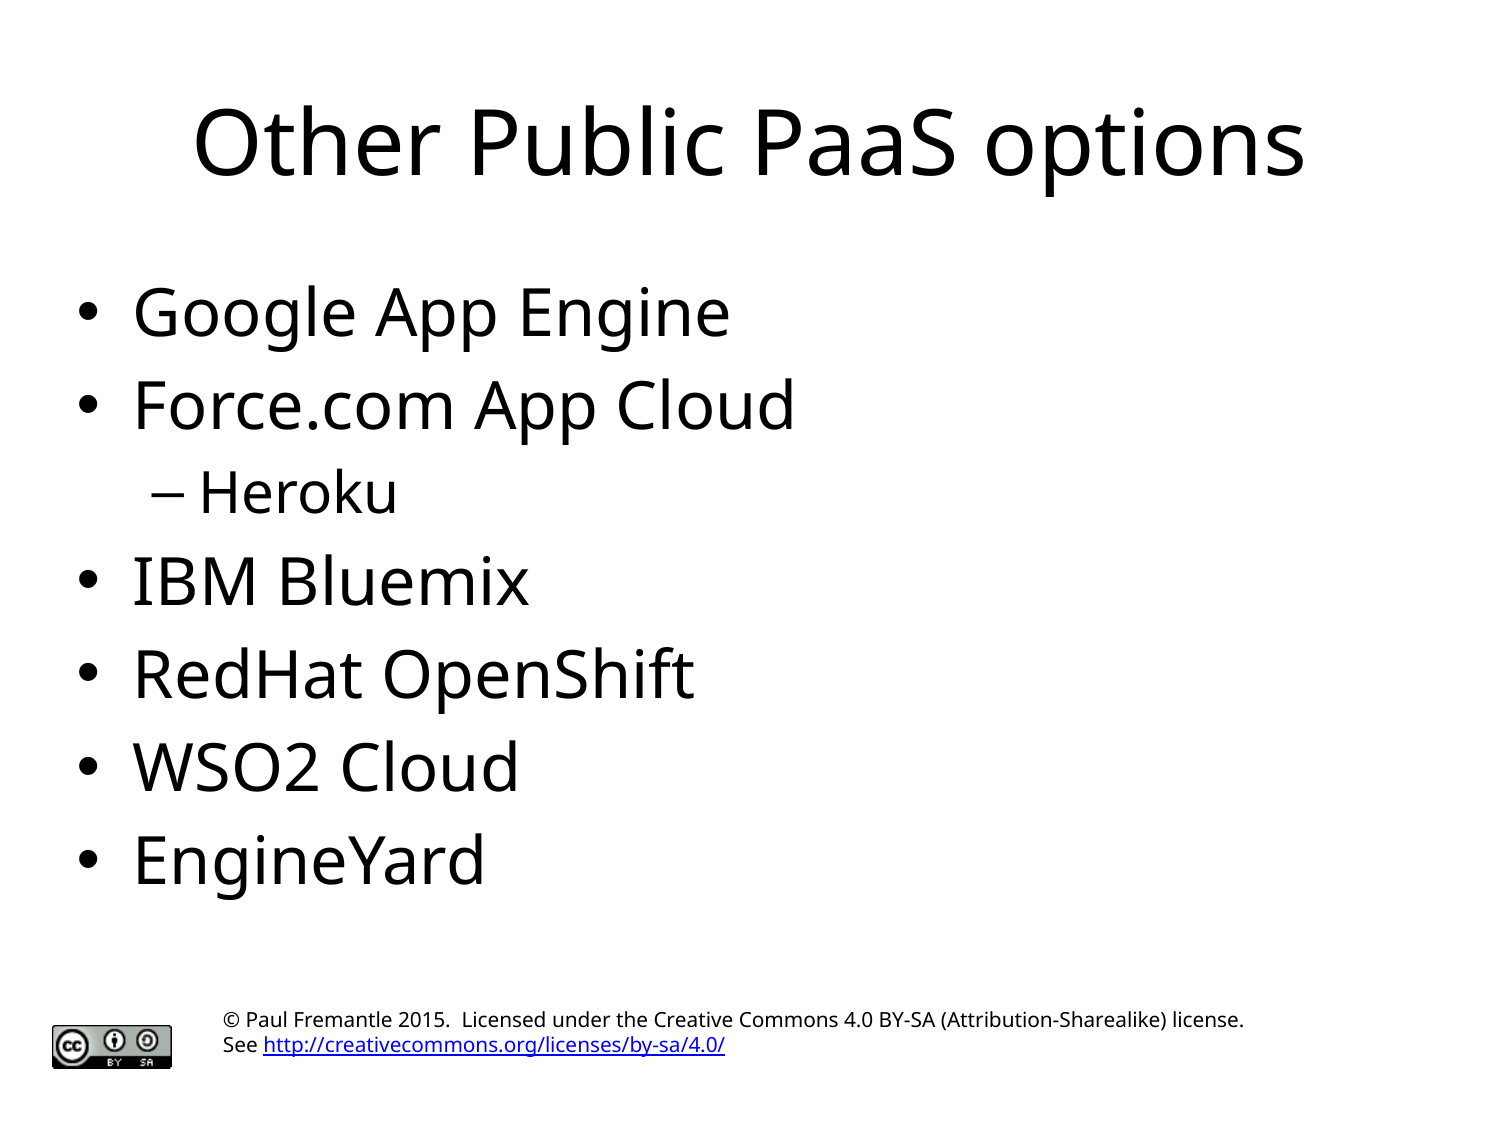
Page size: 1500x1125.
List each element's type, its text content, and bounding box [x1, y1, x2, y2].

picture [52, 1025, 172, 1069]
list Google App Engine Force.com App Cloud Heroku IBM Bluemix RedHat OpenShift WSO2 Cloud EngineYard [61, 262, 1412, 1005]
title Other Public PaaS options [75, 45, 1425, 233]
